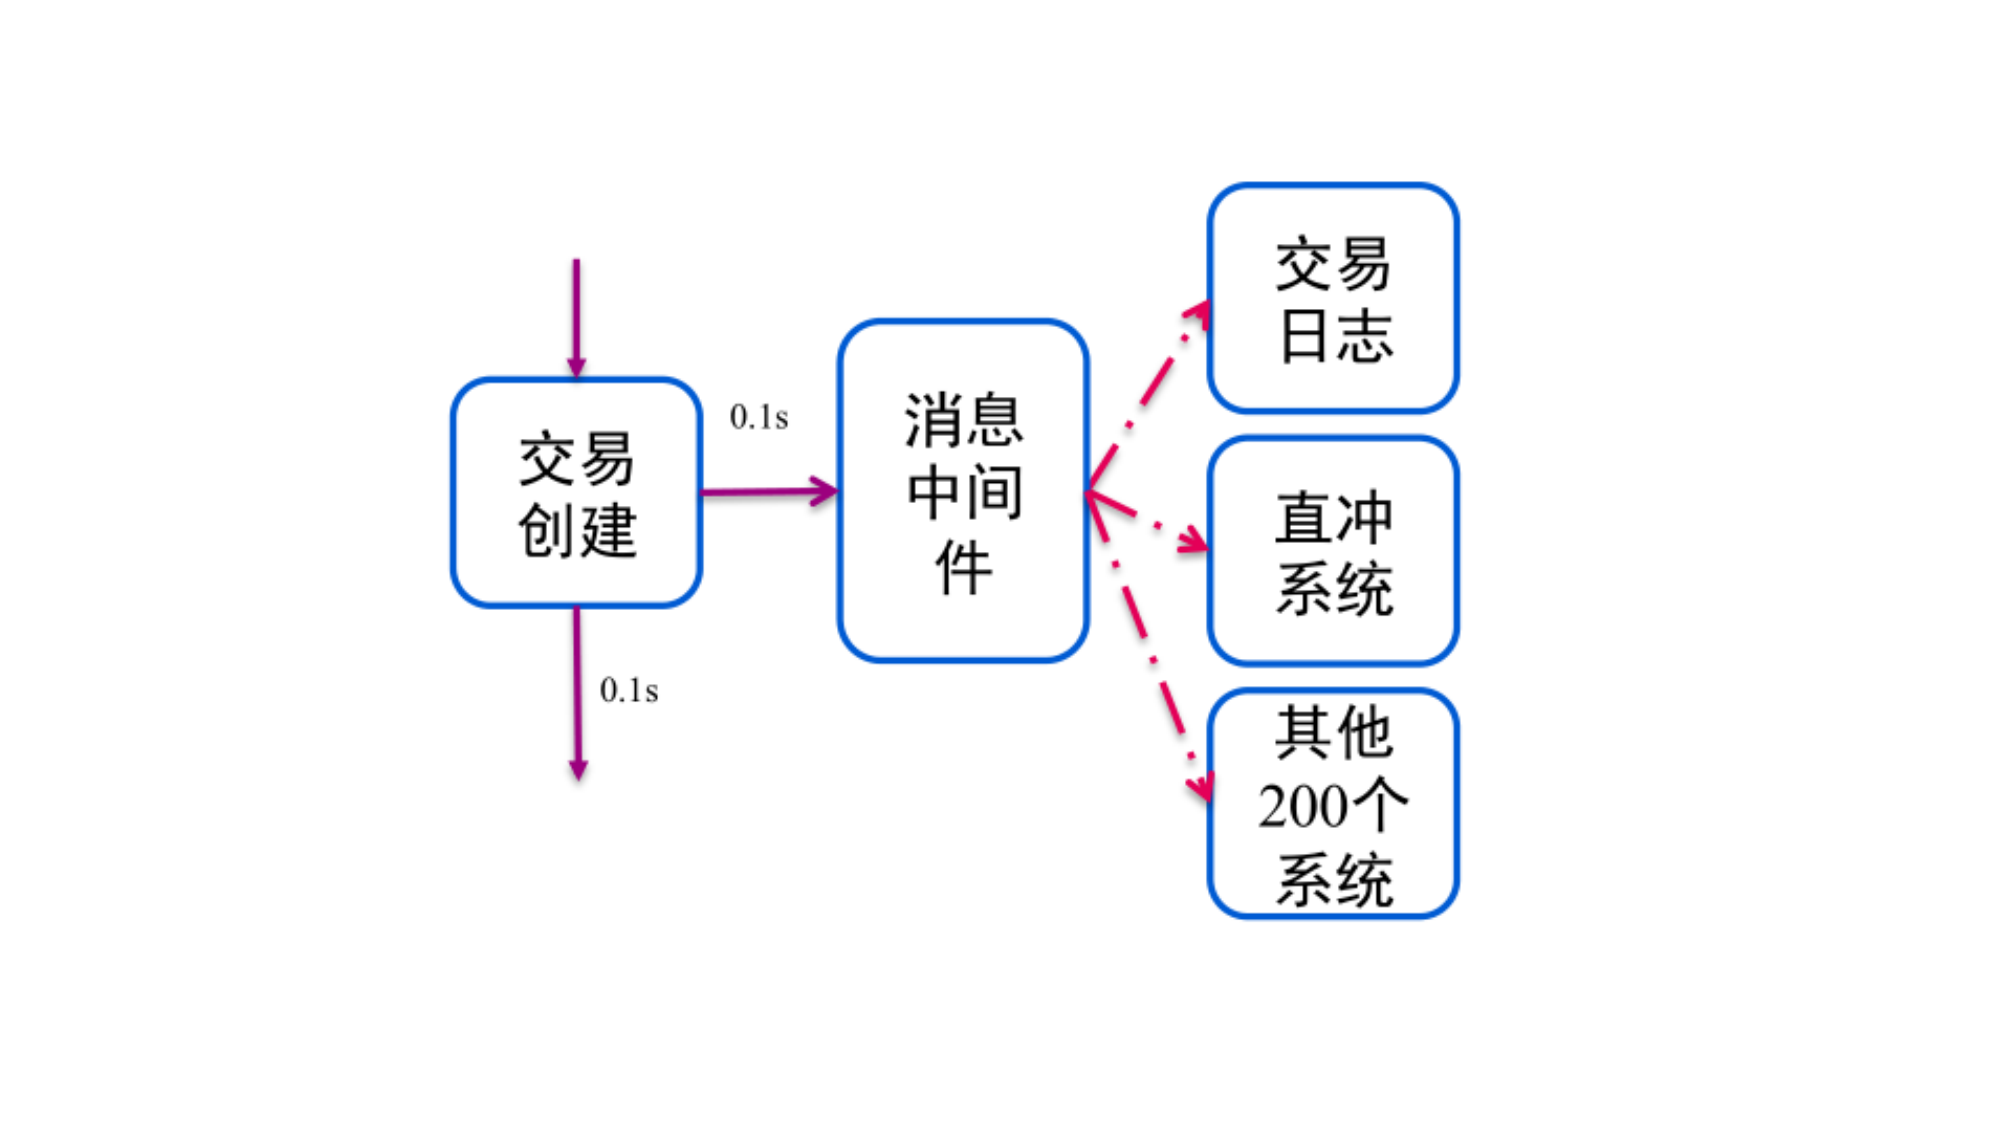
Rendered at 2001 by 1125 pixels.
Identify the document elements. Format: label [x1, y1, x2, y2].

picture [373, 111, 1513, 941]
